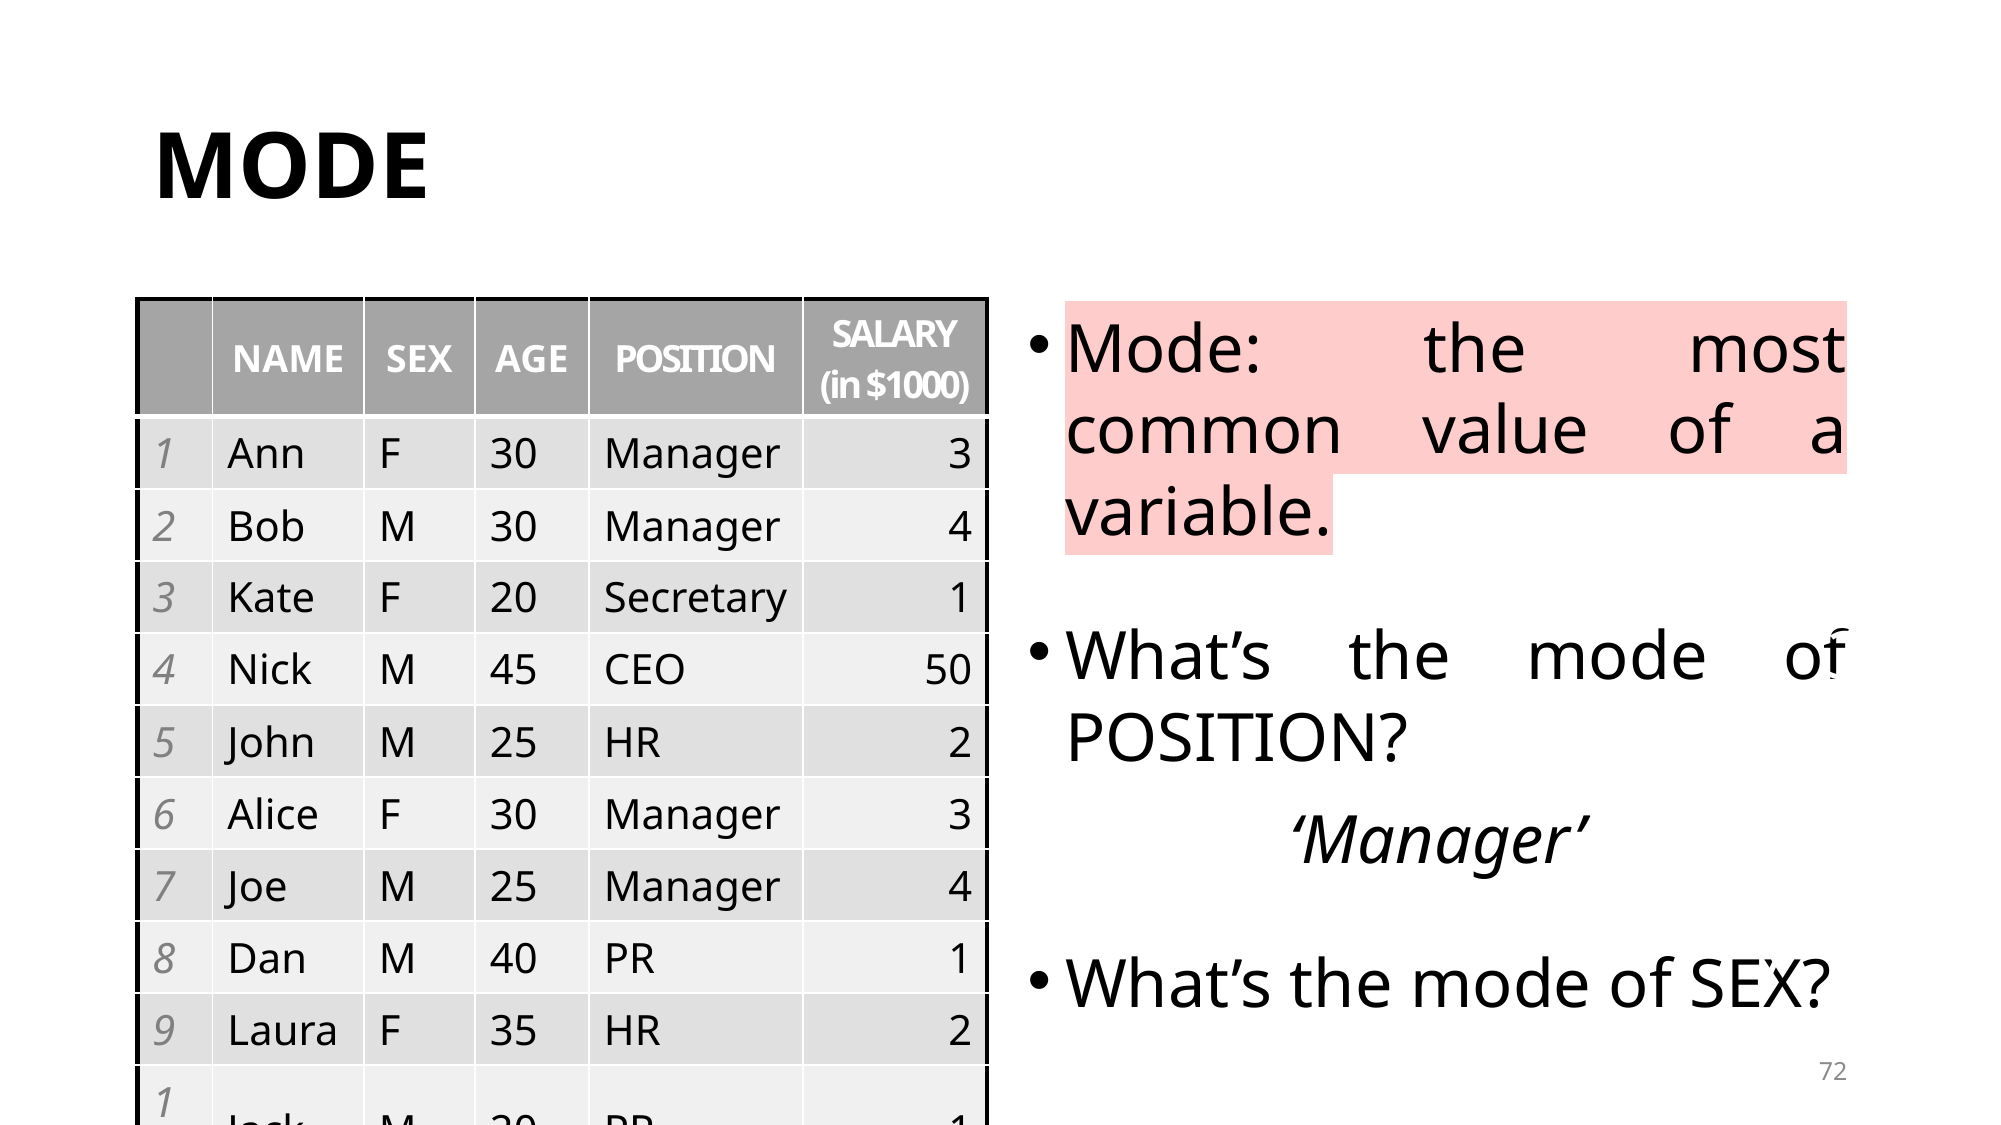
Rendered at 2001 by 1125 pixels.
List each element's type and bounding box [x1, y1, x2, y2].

table_cell [476, 706, 588, 776]
table_cell [804, 850, 985, 920]
table_cell [140, 562, 212, 632]
table_cell [213, 706, 363, 776]
table_cell [365, 562, 474, 632]
table_cell [476, 778, 588, 848]
table_cell [365, 922, 474, 992]
table_header [476, 301, 588, 414]
table_cell [476, 419, 588, 488]
table_cell [140, 1066, 212, 1125]
table_cell [365, 706, 474, 776]
table_cell [140, 994, 212, 1064]
table_cell [804, 490, 985, 560]
table_cell [804, 778, 985, 848]
table_cell [590, 490, 802, 560]
list [1012, 299, 1863, 1067]
table_cell [365, 419, 474, 488]
table_header [804, 301, 985, 414]
table_cell [140, 419, 212, 488]
table_cell [804, 922, 985, 992]
table_header [213, 301, 363, 414]
table_cell [590, 419, 802, 488]
table_cell [590, 850, 802, 920]
table_cell [590, 634, 802, 704]
table_cell [365, 1066, 474, 1125]
table_cell [590, 1066, 802, 1125]
table_cell [804, 706, 985, 776]
table_header [140, 301, 212, 414]
table_cell [213, 490, 363, 560]
table_cell [476, 1066, 588, 1125]
table_cell [476, 850, 588, 920]
table_cell [365, 850, 474, 920]
table_cell [365, 634, 474, 704]
slide_number [1412, 1042, 1863, 1103]
text_box [1812, 605, 1913, 780]
table_cell [140, 778, 212, 848]
table_cell [213, 922, 363, 992]
table_cell [213, 1066, 363, 1125]
table_cell [590, 706, 802, 776]
text_box [1737, 912, 1852, 1042]
table_cell [804, 634, 985, 704]
table_cell [476, 562, 588, 632]
table_cell [140, 850, 212, 920]
table_cell [213, 419, 363, 488]
table_cell [476, 994, 588, 1064]
table_cell [213, 562, 363, 632]
table_cell [476, 634, 588, 704]
table_cell [213, 850, 363, 920]
table_cell [804, 419, 985, 488]
table_cell [140, 706, 212, 776]
table_cell [140, 922, 212, 992]
title [137, 59, 1863, 278]
table_cell [476, 922, 588, 992]
table_cell [213, 994, 363, 1064]
table_cell [365, 994, 474, 1064]
table_cell [140, 634, 212, 704]
table_cell [476, 490, 588, 560]
table_header [590, 301, 802, 414]
table_cell [590, 778, 802, 848]
table_cell [590, 994, 802, 1064]
table_header [365, 301, 474, 414]
table_cell [365, 778, 474, 848]
table_cell [140, 490, 212, 560]
table_cell [213, 634, 363, 704]
table_cell [804, 1066, 985, 1125]
table_cell [590, 562, 802, 632]
table_cell [590, 922, 802, 992]
table_cell [804, 562, 985, 632]
table_cell [804, 994, 985, 1064]
table_cell [365, 490, 474, 560]
table_cell [213, 778, 363, 848]
